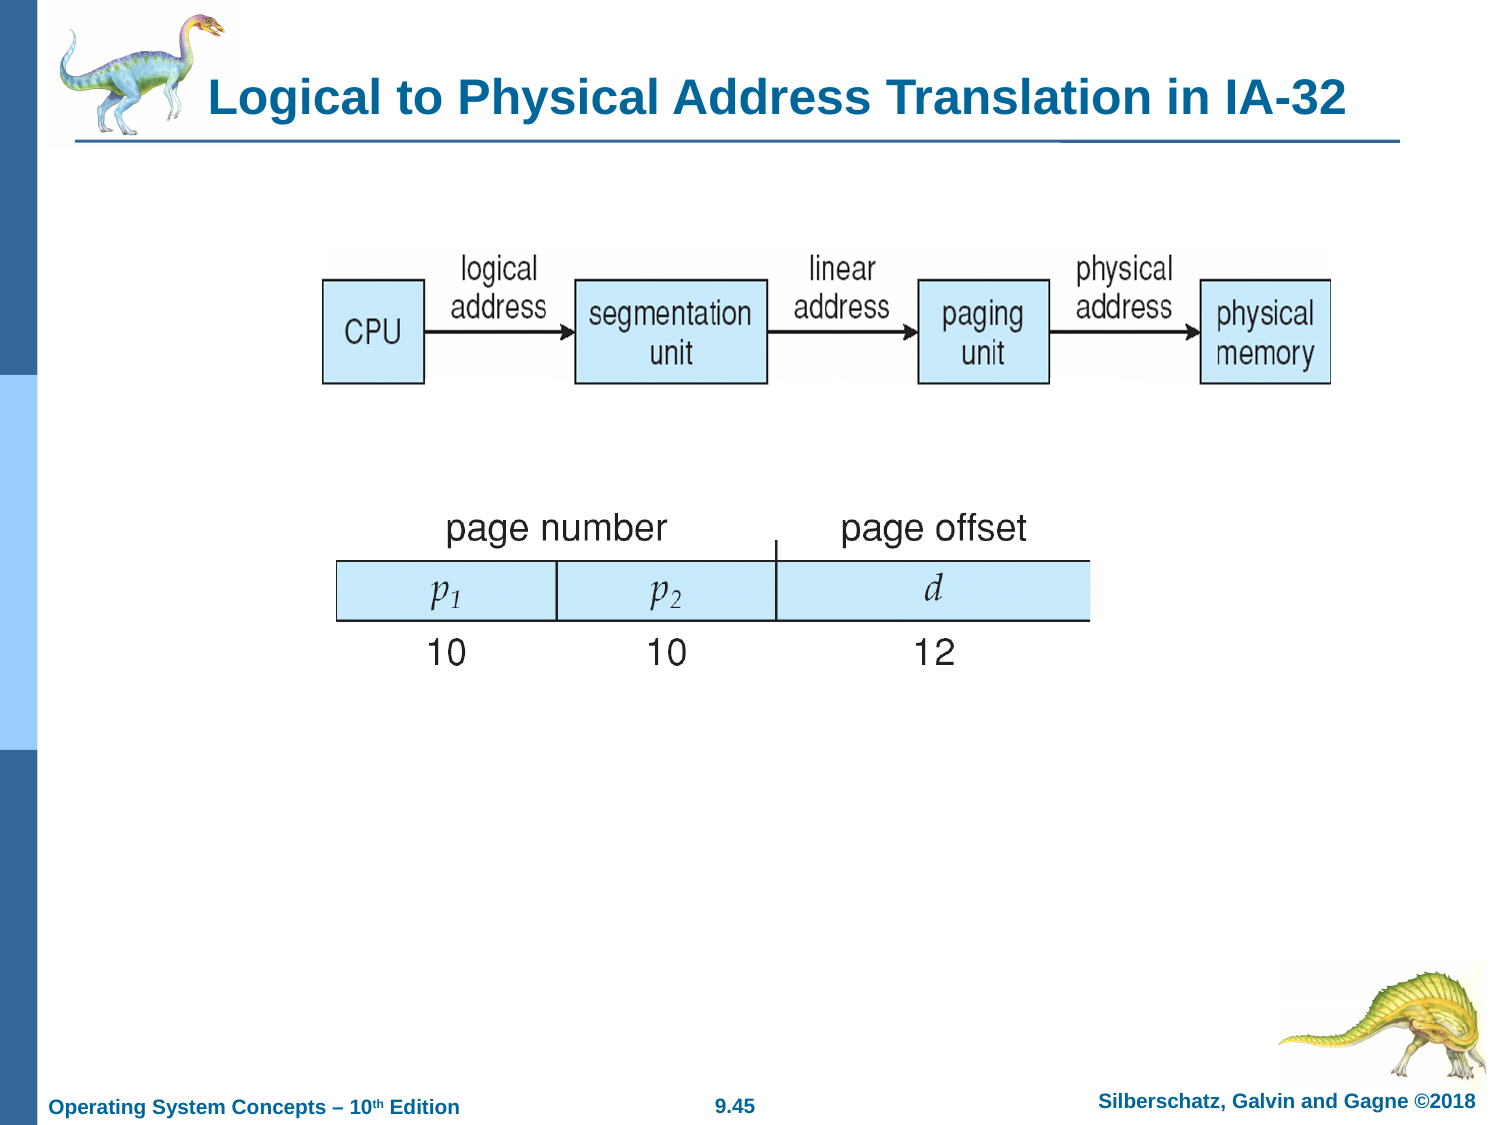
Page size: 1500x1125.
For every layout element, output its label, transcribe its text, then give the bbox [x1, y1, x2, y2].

picture [320, 249, 1331, 385]
picture [1275, 959, 1486, 1090]
title Logical to Physical Address Translation in IA-32 [148, 30, 1407, 133]
picture [335, 505, 1091, 672]
picture [46, 0, 243, 149]
